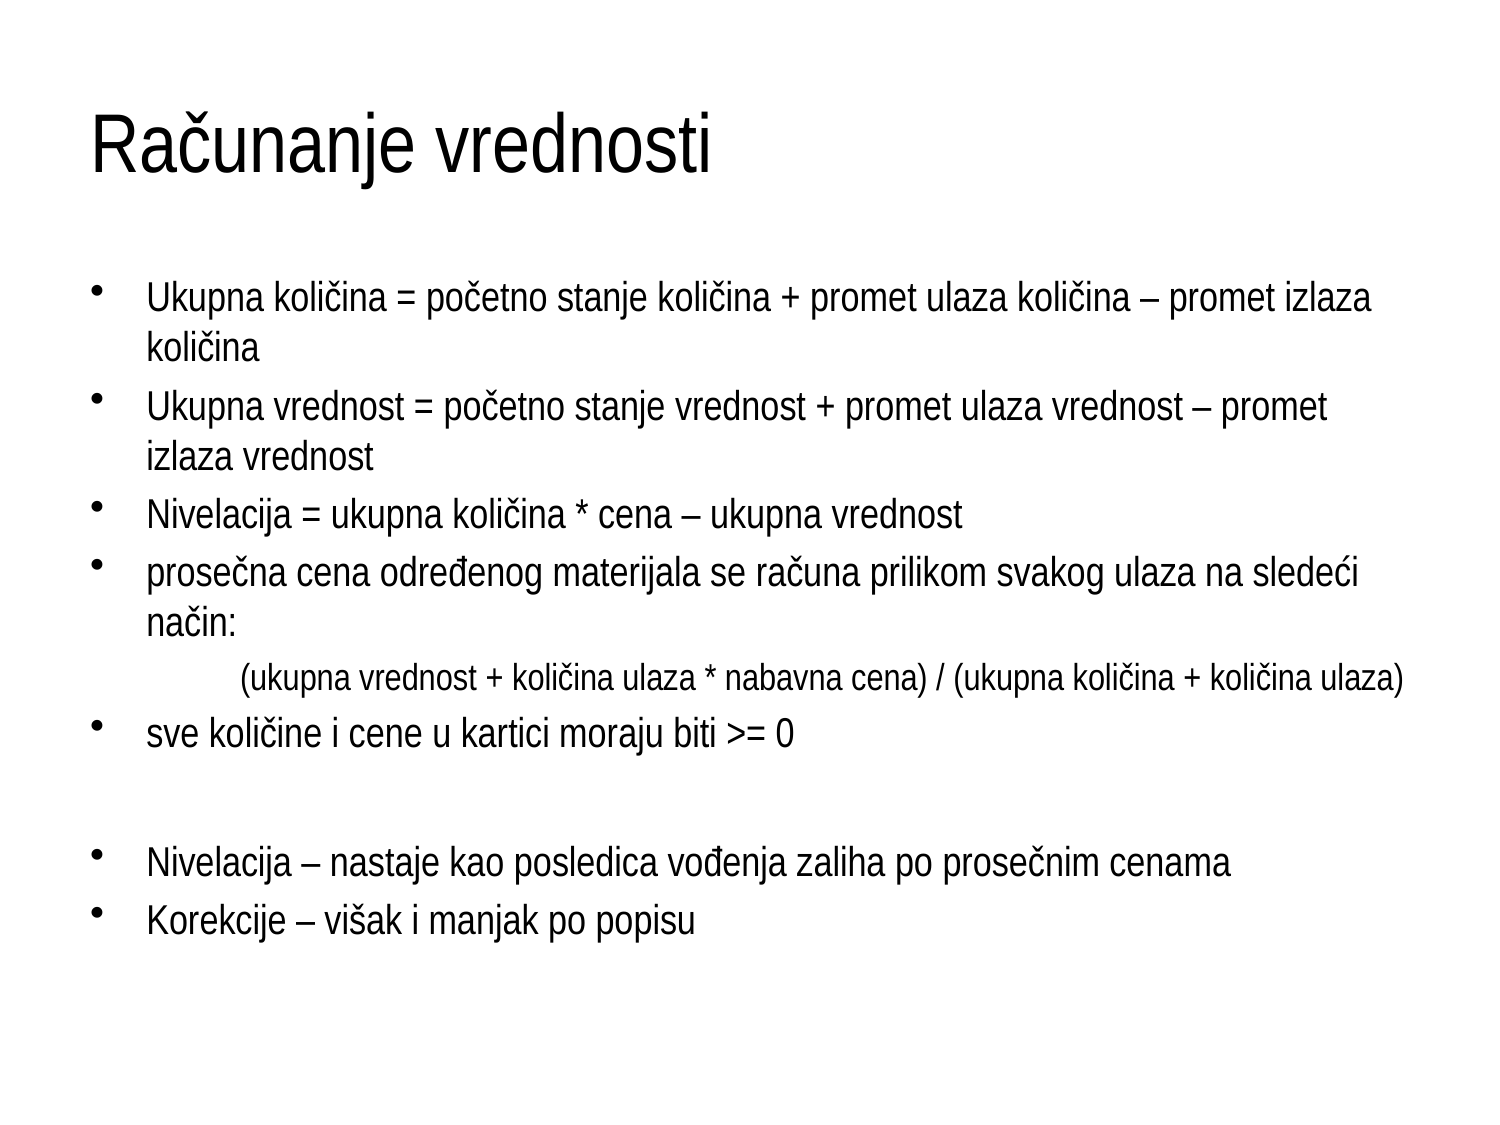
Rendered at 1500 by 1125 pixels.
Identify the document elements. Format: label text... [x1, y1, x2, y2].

list Ukupna količina = početno stanje količina + promet ulaza količina – promet izlaza količina Ukupna vrednost = početno stanje vrednost + promet ulaza vrednost – promet izlaza vrednost Nivelacija = ukupna količina * cena – ukupna vrednost prosečna cena određenog materijala se računa prilikom svakog ulaza na sledeći način: (ukupna vrednost + količina ulaza * nabavna cena) / (ukupna količina + količina ulaza) sve količine i cene u kartici moraju biti >= 0 Nivelacija – nastaje kao posledica vođenja zaliha po prosečnim cenama Korekcije – višak i manjak po popisu [75, 262, 1425, 1005]
title Računanje vrednosti [75, 45, 1425, 233]
